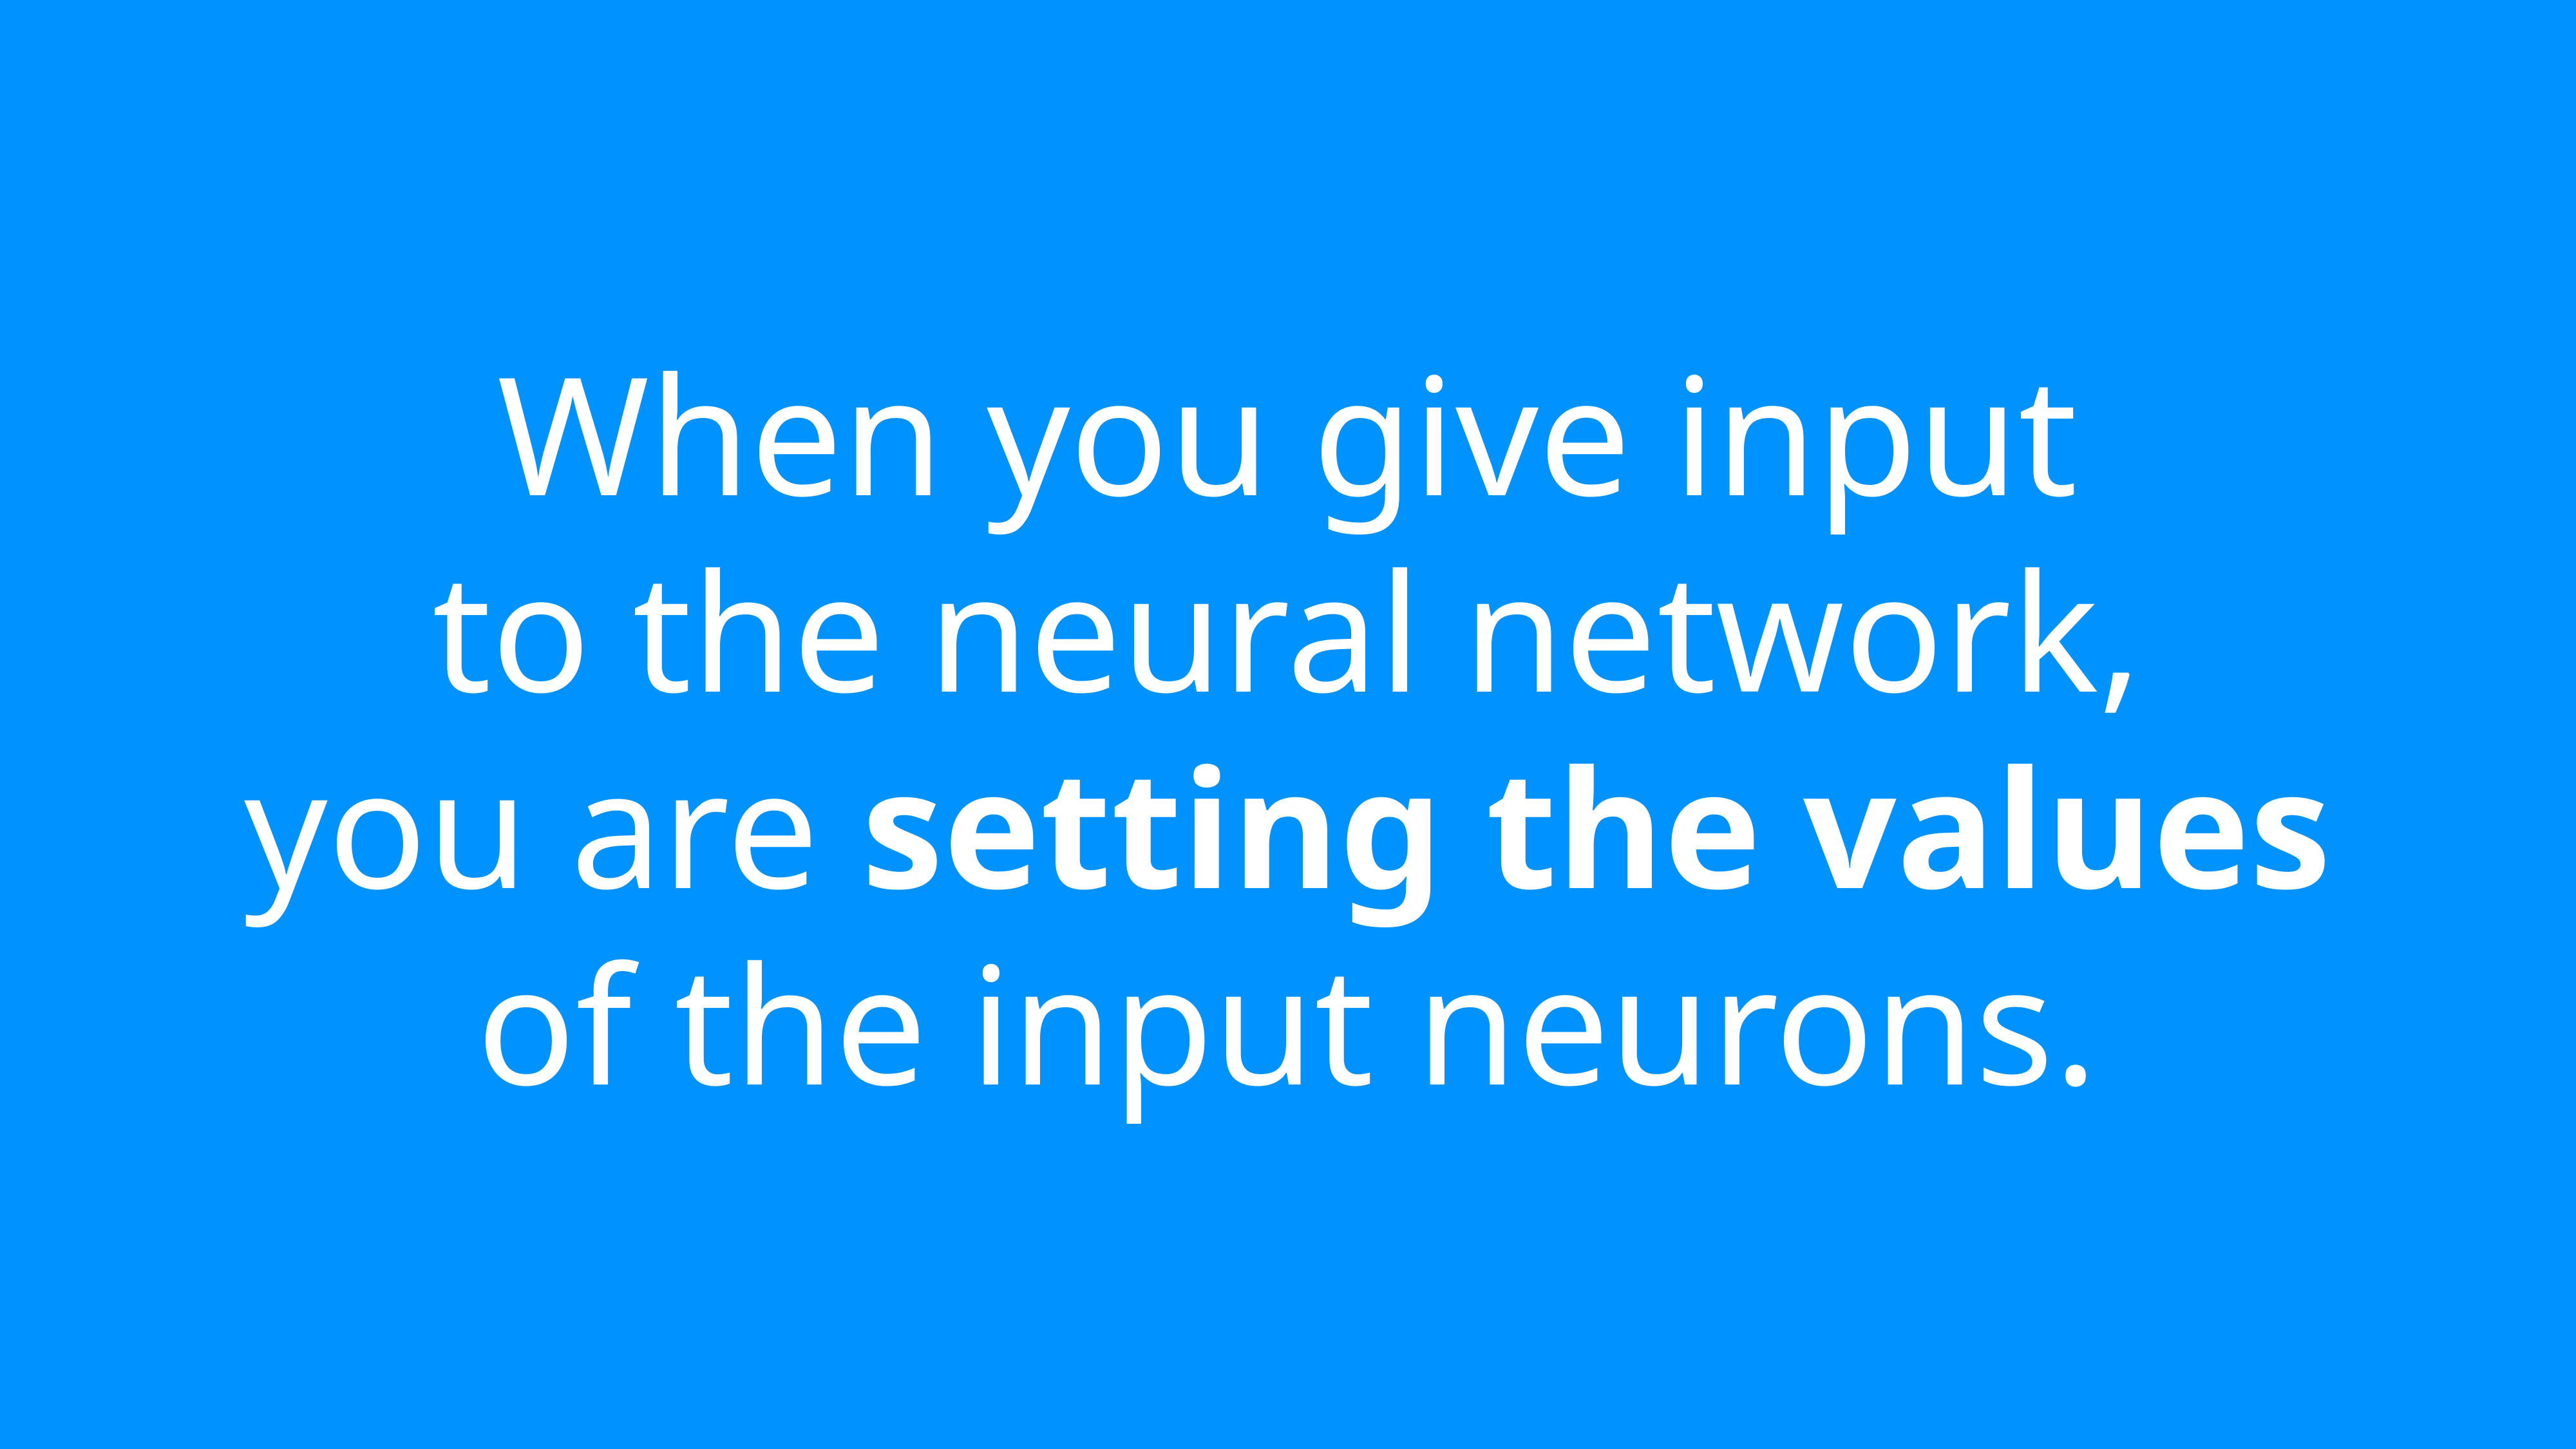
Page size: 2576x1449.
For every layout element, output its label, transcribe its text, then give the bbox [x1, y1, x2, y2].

text_box When you give input to the neural network, you are setting the values of the input neurons. [237, 324, 2339, 1125]
